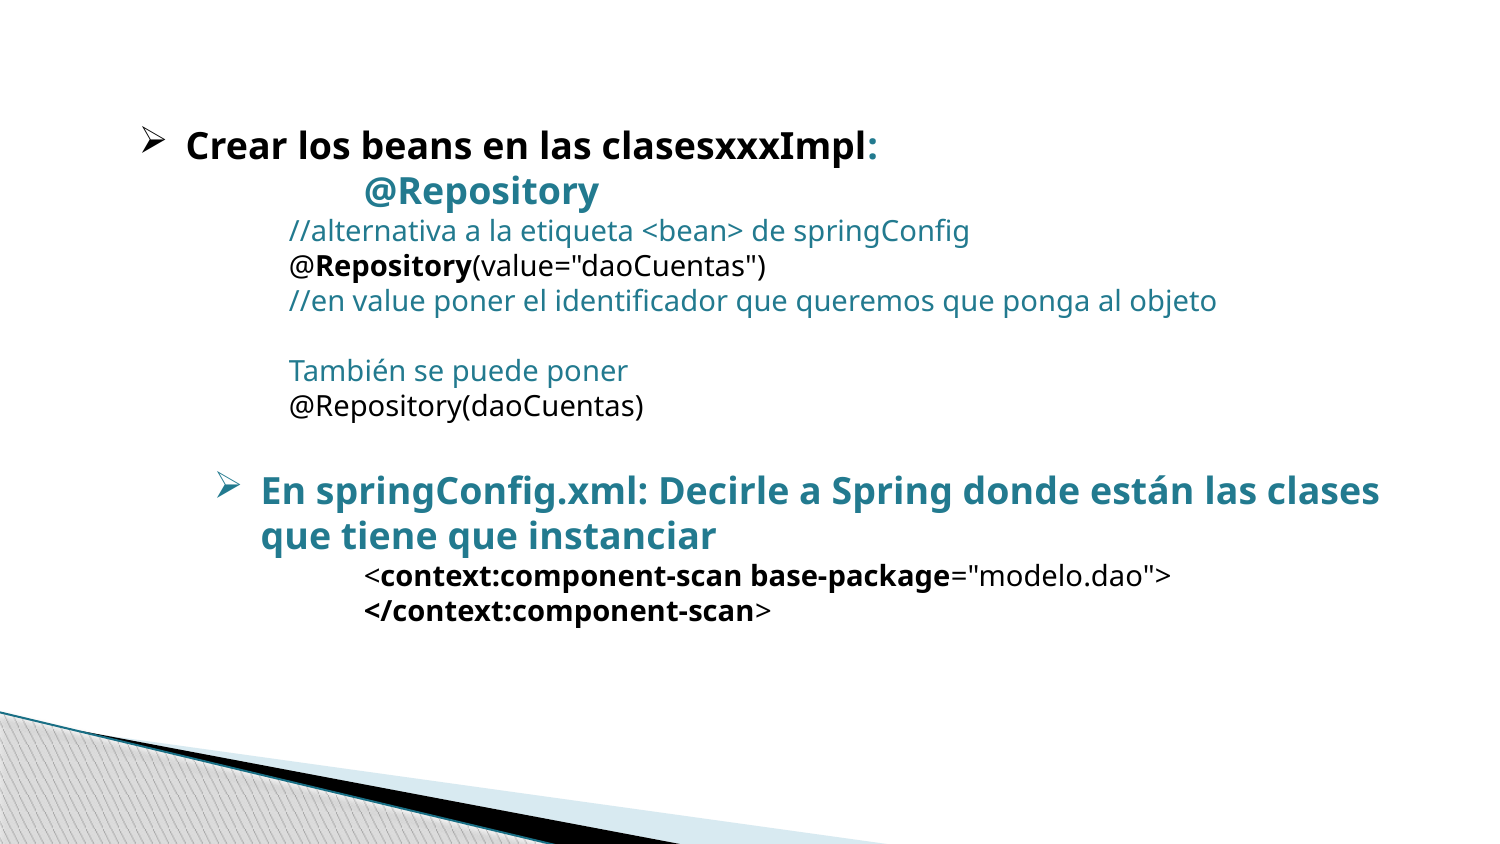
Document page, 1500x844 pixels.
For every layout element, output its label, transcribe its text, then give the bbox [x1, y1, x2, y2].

text_box Crear los beans en las clasesxxxImpl: @Repository //alternativa a la etiqueta <bean> de springConfig @Repository(value="daoCuentas") //en value poner el identificador que queremos que ponga al objeto También se puede poner @Repository(daoCuentas) En springConfig.xml: Decirle a Spring donde están las clases que tiene que instanciar <context:component-scan base-package="modelo.dao"> </context:component-scan> [123, 114, 1435, 635]
